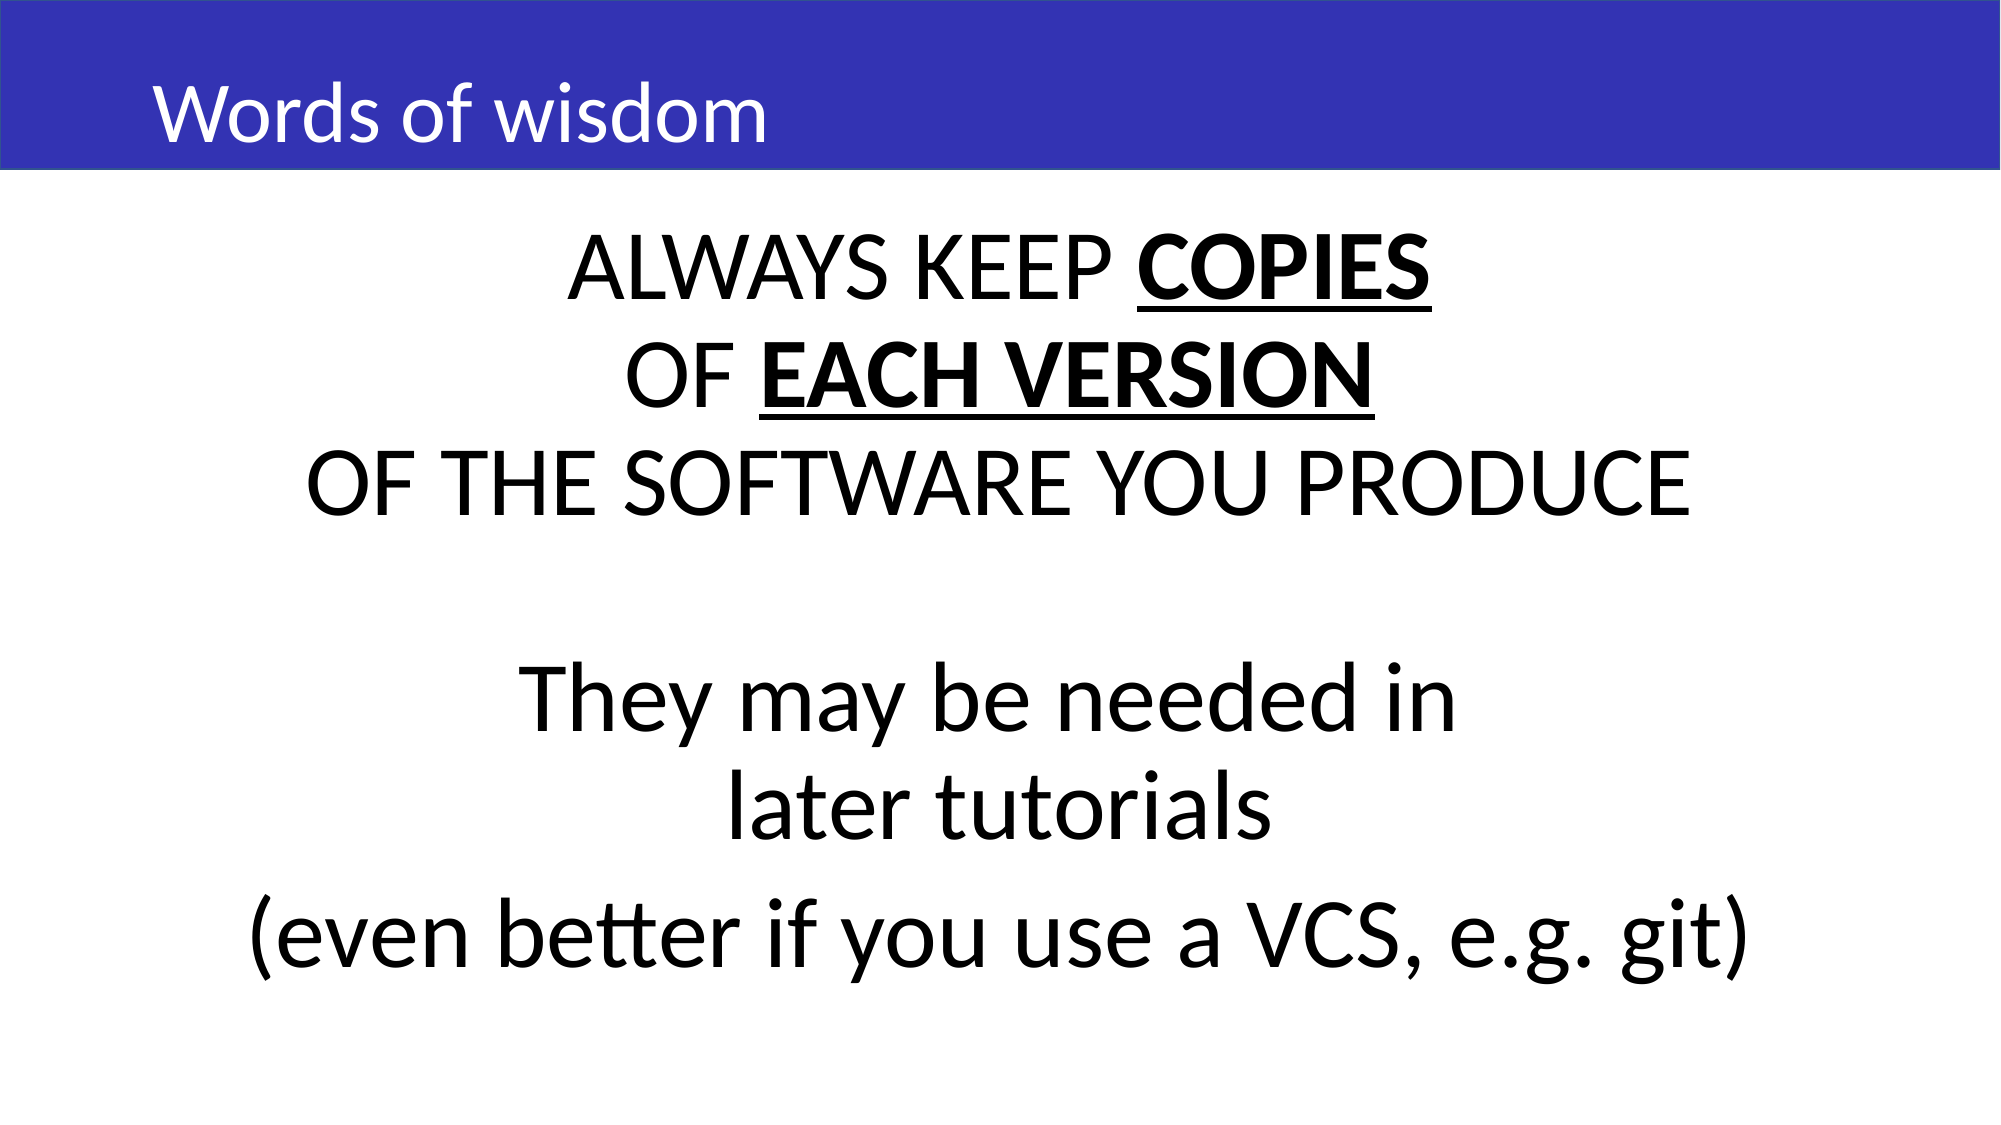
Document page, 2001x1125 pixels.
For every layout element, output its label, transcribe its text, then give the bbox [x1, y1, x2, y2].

list ALWAYS KEEP COPIES OF EACH VERSION OF THE SOFTWARE YOU PRODUCE They may be needed in later tutorials (even better if you use a VCS, e.g. git) [137, 189, 1863, 1014]
title Words of wisdom [137, 59, 1863, 170]
